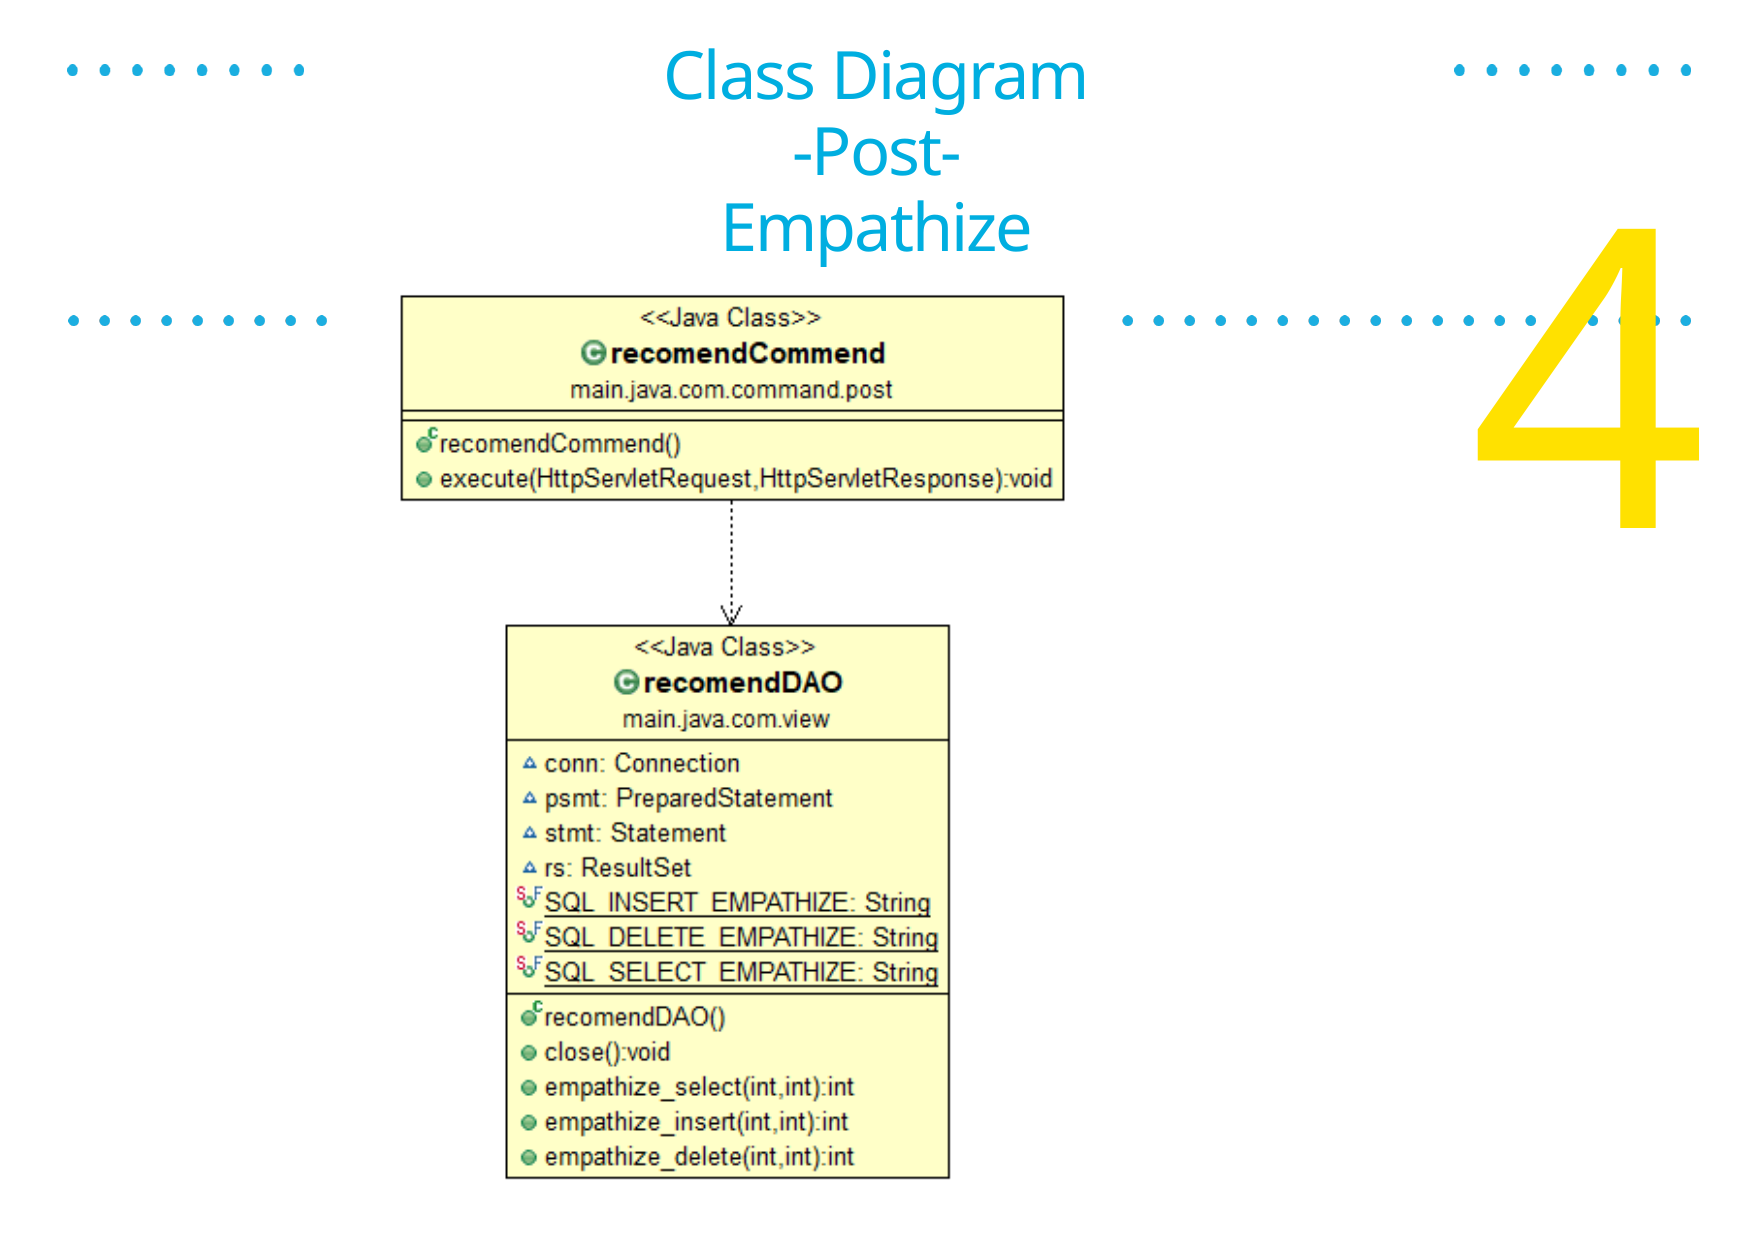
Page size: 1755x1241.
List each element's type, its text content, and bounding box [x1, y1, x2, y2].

picture [68, 282, 1469, 1196]
picture [67, 64, 304, 76]
list Class Diagram -Post- Empathize [330, 50, 1424, 173]
list 4 [1469, 194, 1688, 609]
picture [1454, 64, 1691, 76]
